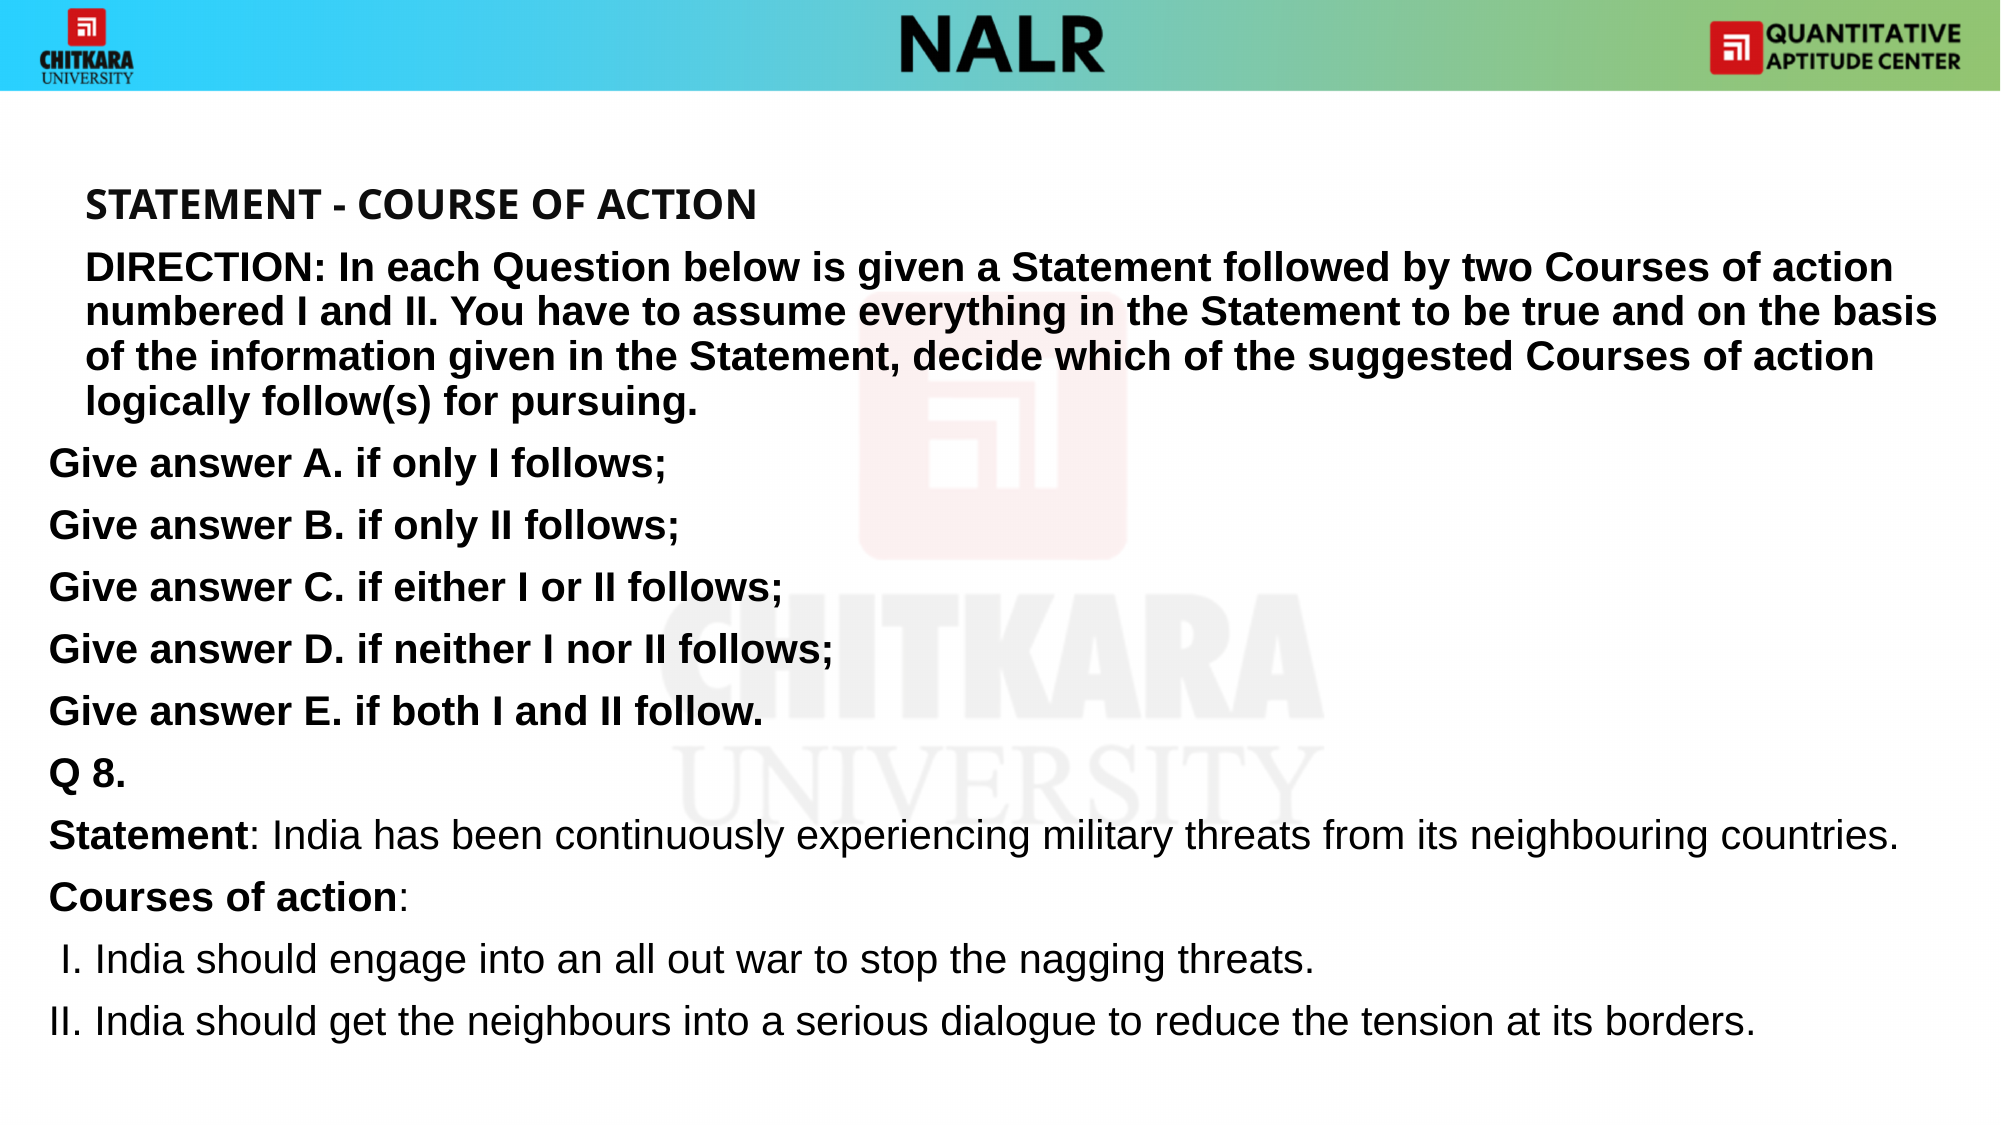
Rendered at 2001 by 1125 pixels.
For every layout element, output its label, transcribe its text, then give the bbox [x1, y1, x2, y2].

list STATEMENT - COURSE OF ACTION DIRECTION: In each Question below is given a Statement followed by two Courses of action numbered I and II. You have to assume everything in the Statement to be true and on the basis of the information given in the Statement, decide which of the suggested Courses of action logically follow(s) for pursuing. Give answer A. if only I follows; Give answer B. if only II follows; Give answer C. if either I or II follows; Give answer D. if neither I nor II follows; Give answer E. if both I and II follow. Q 8. Statement: India has been continuously experiencing military threats from its neighbouring countries. Courses of action: I. India should engage into an all out war to stop the nagging threats. II. India should get the neighbours into a serious dialogue to reduce the tension at its borders. [33, 175, 1959, 1053]
picture [0, 0, 2001, 1125]
